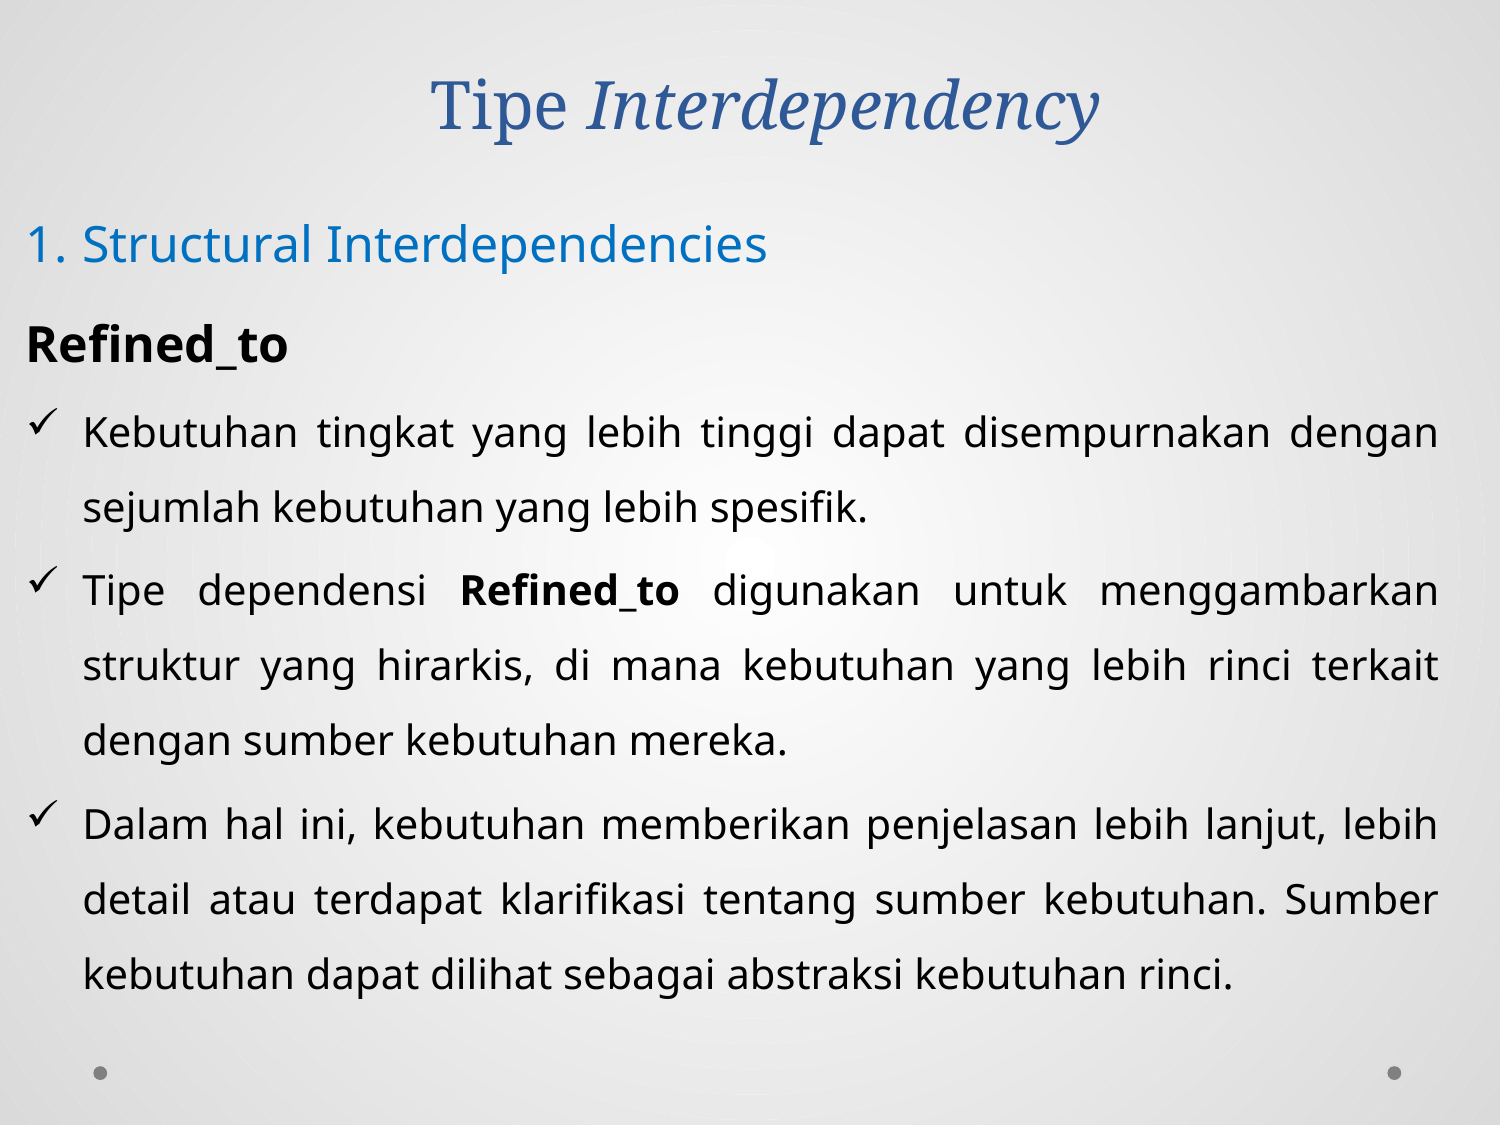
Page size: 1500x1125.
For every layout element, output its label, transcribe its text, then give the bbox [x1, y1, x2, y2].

title Tipe Interdependency [50, 24, 1475, 150]
list Structural Interdependencies Refined_to Kebutuhan tingkat yang lebih tinggi dapat disempurnakan dengan sejumlah kebutuhan yang lebih spesifik. Tipe dependensi Refined_to digunakan untuk menggambarkan struktur yang hirarkis, di mana kebutuhan yang lebih rinci terkait dengan sumber kebutuhan mereka. Dalam hal ini, kebutuhan memberikan penjelasan lebih lanjut, lebih detail atau terdapat klarifikasi tentang sumber kebutuhan. Sumber kebutuhan dapat dilihat sebagai abstraksi kebutuhan rinci. [3, 174, 1455, 500]
